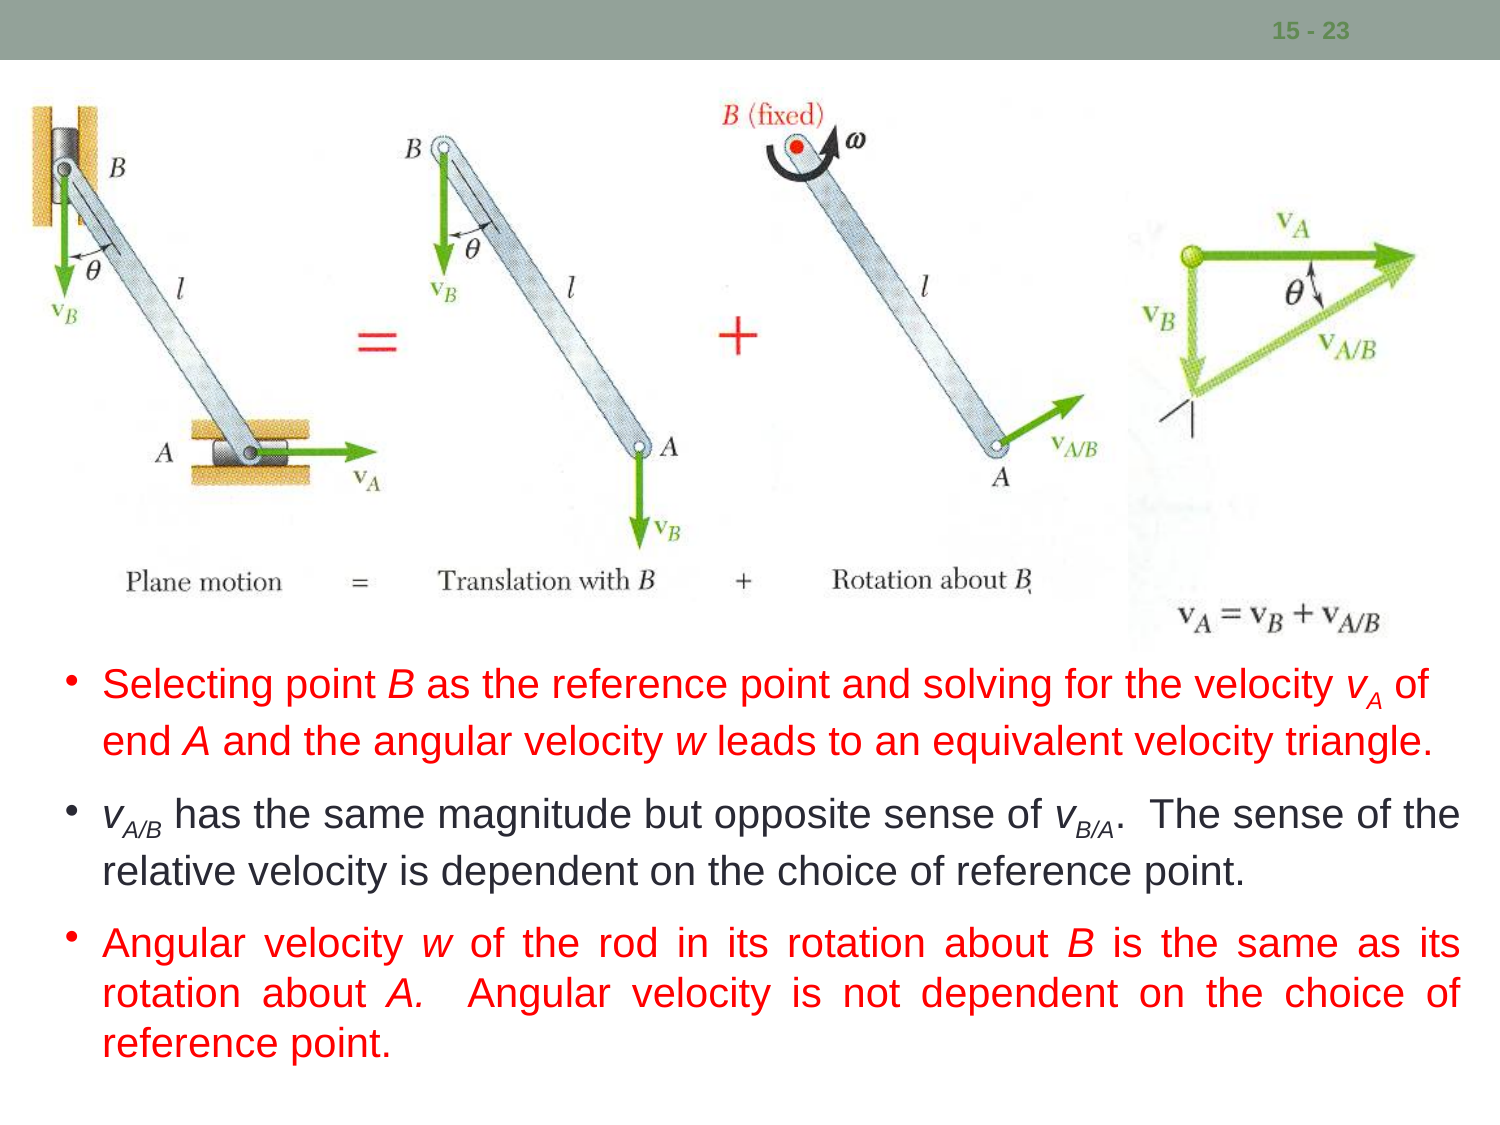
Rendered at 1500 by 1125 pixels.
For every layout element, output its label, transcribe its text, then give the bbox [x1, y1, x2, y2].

text_box Selecting point B as the reference point and solving for the velocity vA of end A and the angular velocity w leads to an equivalent velocity triangle. [49, 649, 1476, 772]
picture [12, 87, 1435, 656]
text_box Angular velocity w of the rod in its rotation about B is the same as its rotation about A. Angular velocity is not dependent on the choice of reference point. [49, 908, 1476, 1074]
slide_number 15 - 23 [1250, 3, 1425, 57]
text_box vA/B has the same magnitude but opposite sense of vB/A. The sense of the relative velocity is dependent on the choice of reference point. [49, 779, 1476, 901]
